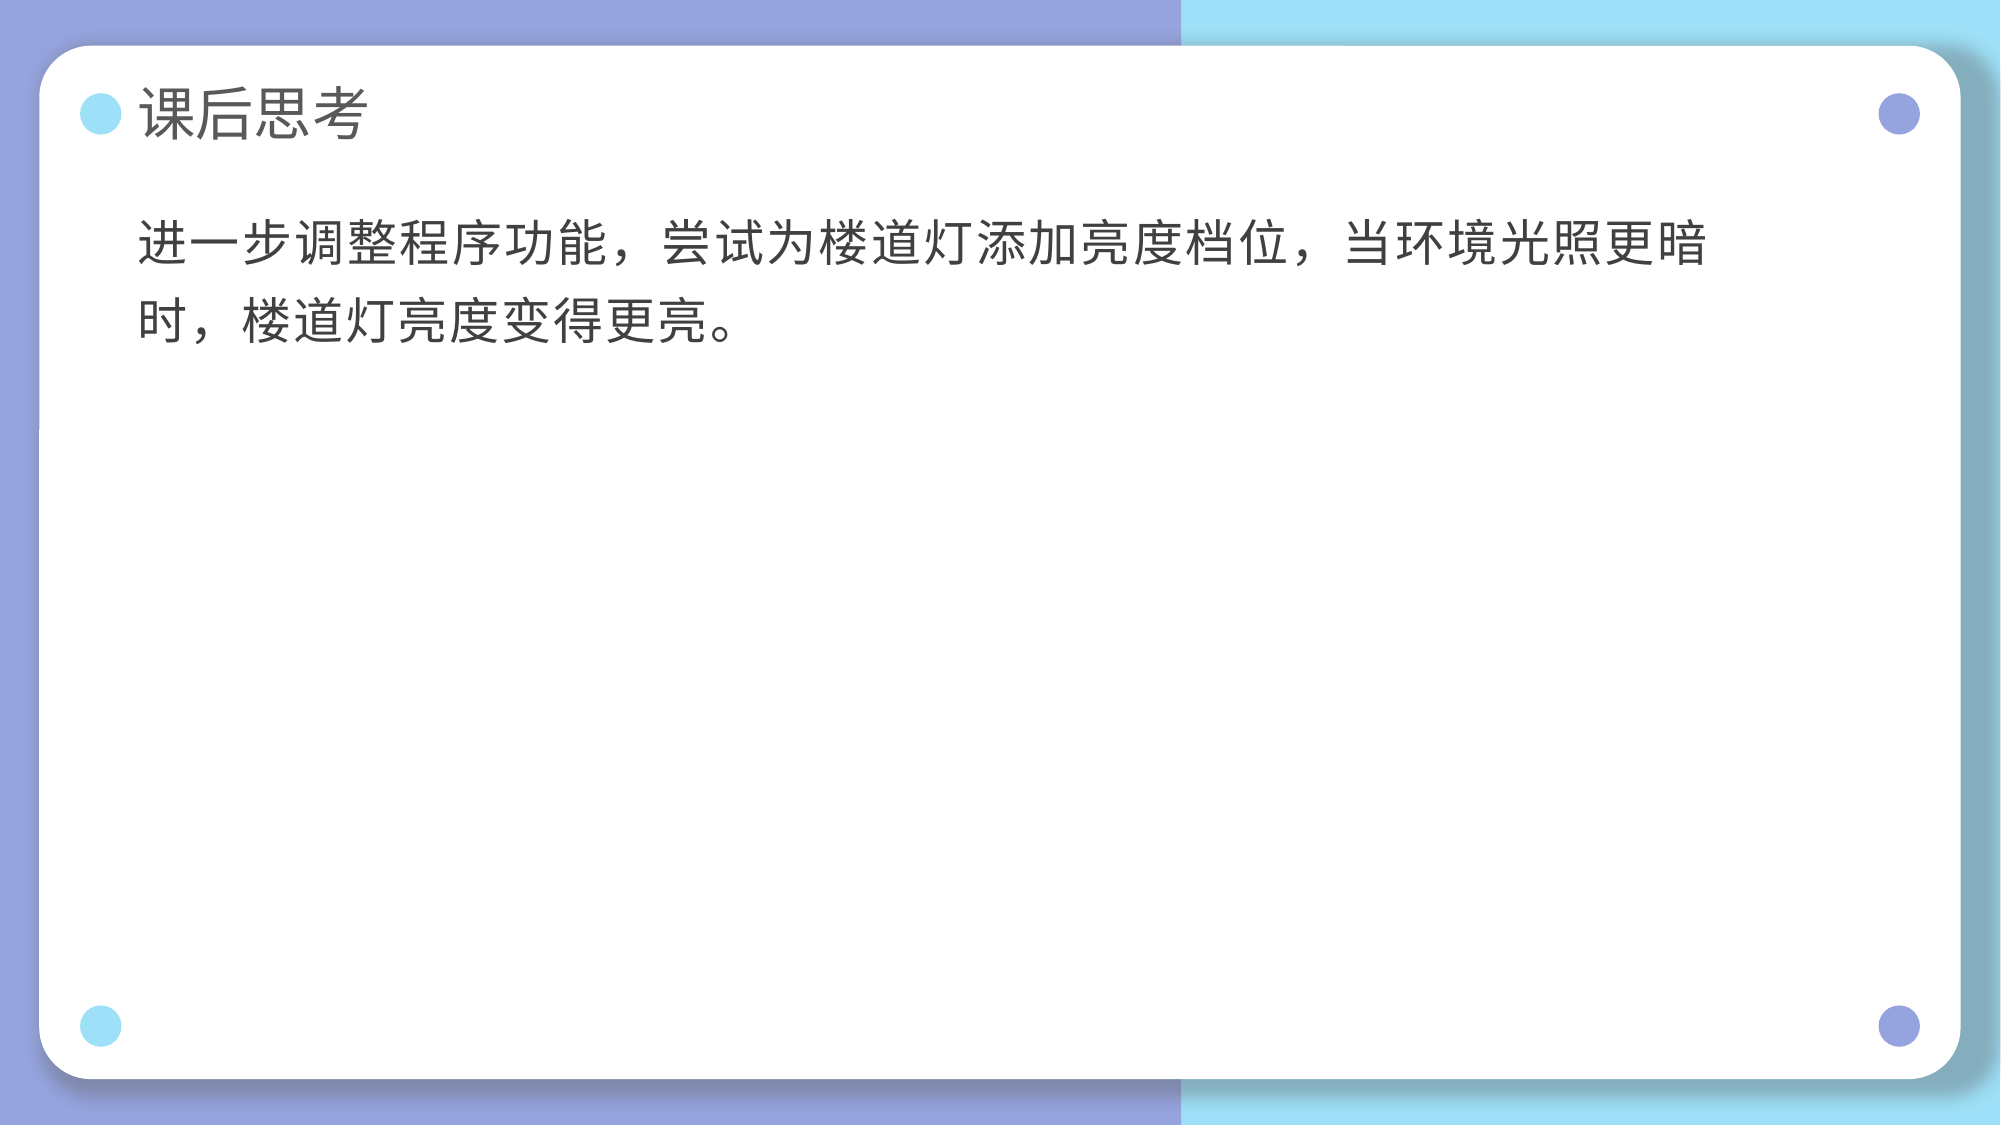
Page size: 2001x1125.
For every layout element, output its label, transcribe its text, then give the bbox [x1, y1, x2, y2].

list 进一步调整程序功能，尝试为楼道灯添加亮度档位，当环境光照更暗时，楼道灯亮度变得更亮。 [137, 185, 1711, 369]
title 课后思考 [137, 77, 976, 157]
